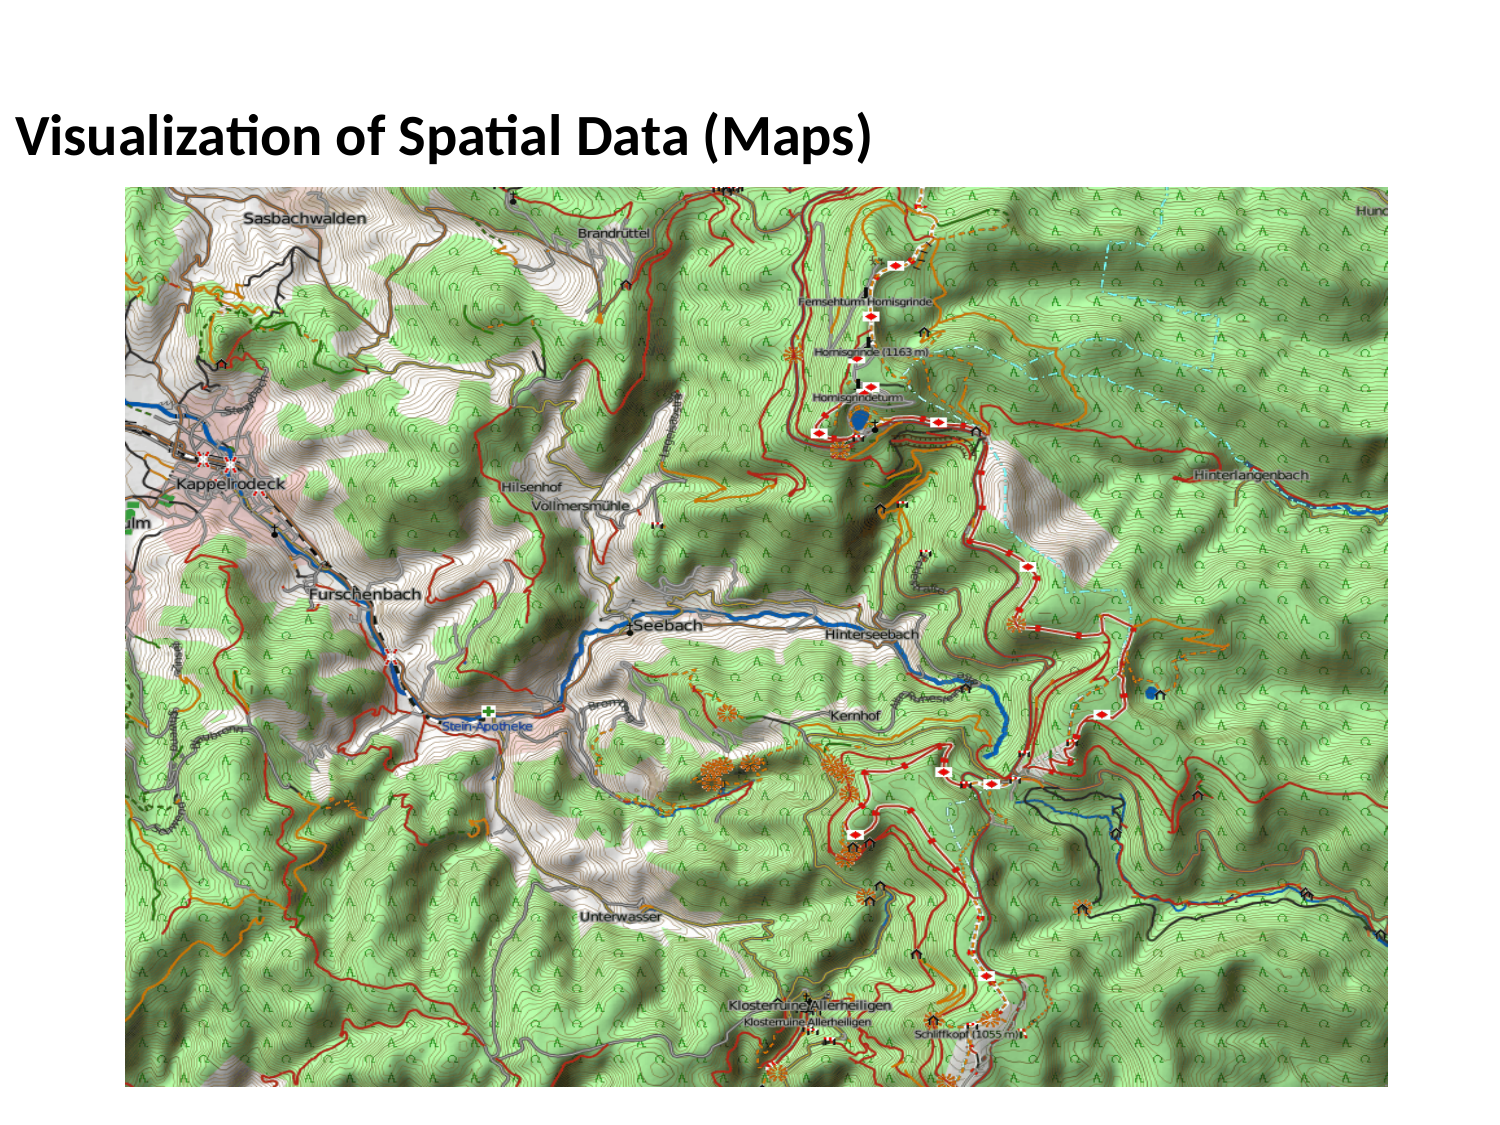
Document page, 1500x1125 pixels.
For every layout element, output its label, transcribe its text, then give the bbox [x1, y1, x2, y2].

subtitle Visualization of Spatial Data (Maps) [0, 8, 1500, 1125]
picture [124, 187, 1388, 1087]
